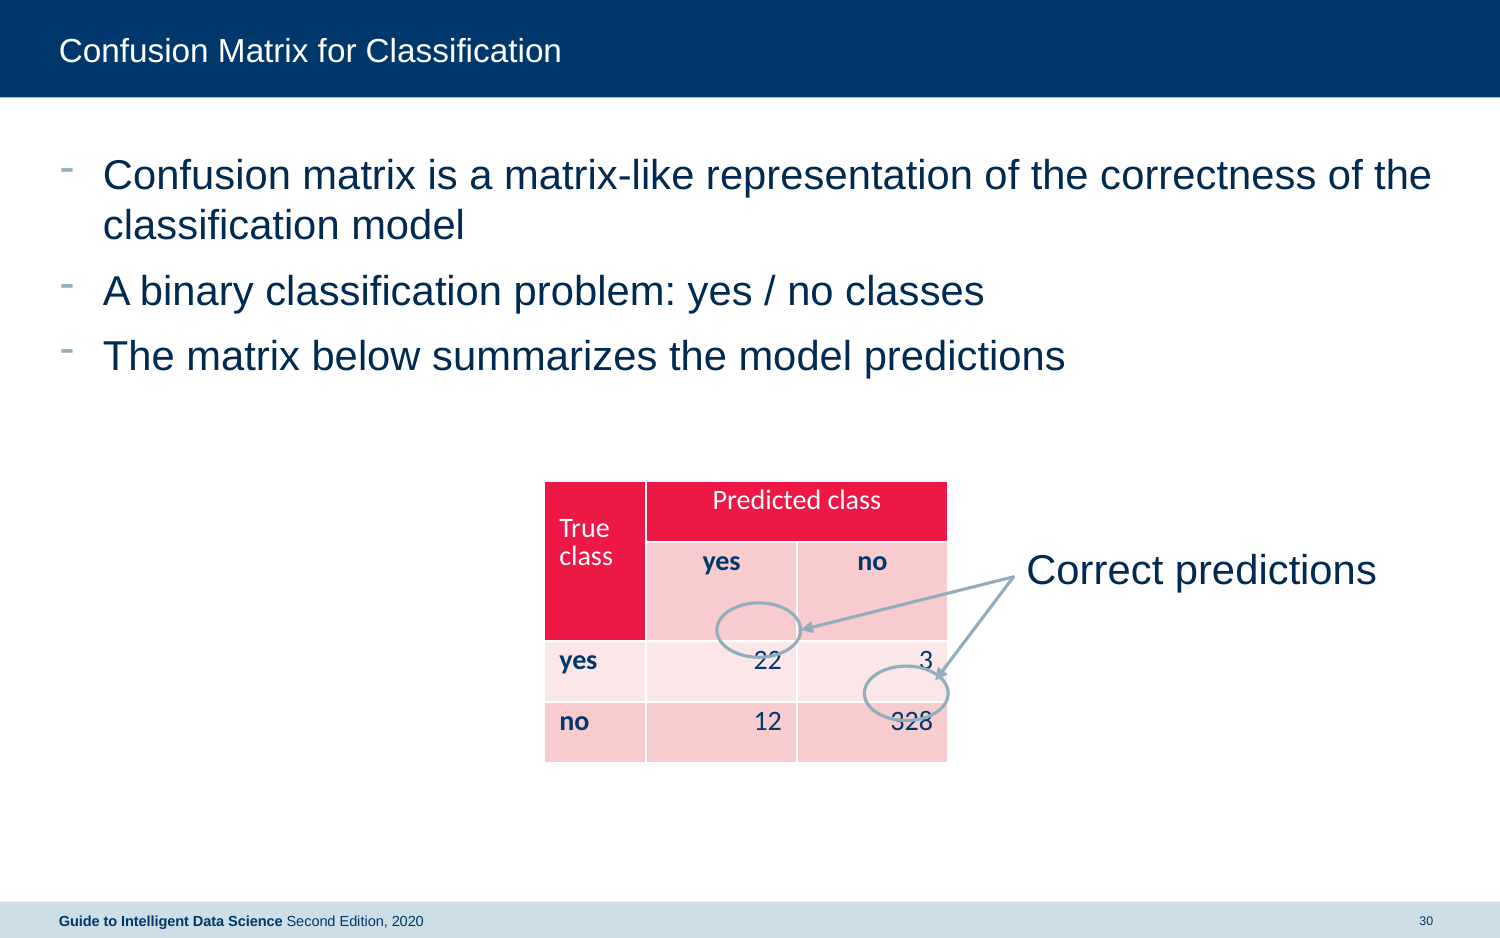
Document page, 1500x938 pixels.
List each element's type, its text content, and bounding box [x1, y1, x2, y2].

title Confusion Matrix for Classification [58, 28, 1442, 70]
text_box Correct predictions [1026, 542, 1378, 593]
footer Guide to Intelligent Data Science Second Edition, 2020 [58, 900, 717, 938]
list Confusion matrix is a matrix-like representation of the correctness of the classification model A binary classification problem: yes / no classes The matrix below summarizes the model predictions [59, 147, 1434, 855]
table_cell no [798, 543, 947, 620]
table_cell 3 [798, 642, 935, 701]
table_cell 22 [647, 642, 796, 701]
table_cell 12 [647, 703, 796, 762]
table_header True class [545, 482, 645, 640]
table_cell yes [545, 642, 645, 701]
text_box [715, 601, 802, 659]
table_cell no [800, 631, 935, 640]
slide_number 30 [1411, 900, 1442, 938]
table_header Predicted class [647, 482, 947, 541]
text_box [935, 631, 1014, 681]
table_cell 328 [798, 703, 947, 762]
text_box [863, 665, 950, 722]
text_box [800, 576, 1014, 631]
table_cell yes [647, 543, 796, 640]
table_cell no [545, 703, 645, 762]
